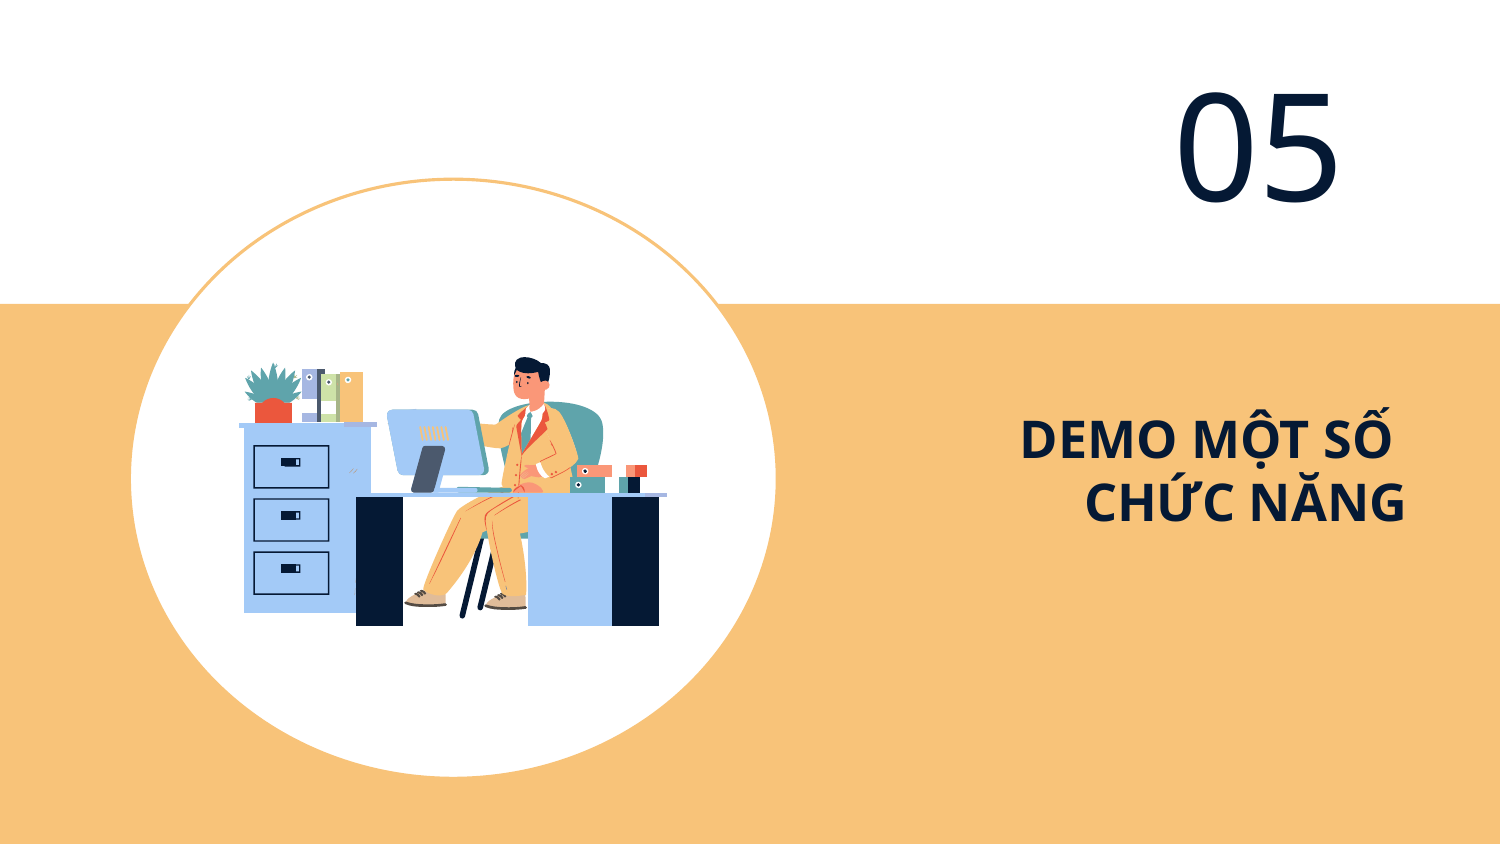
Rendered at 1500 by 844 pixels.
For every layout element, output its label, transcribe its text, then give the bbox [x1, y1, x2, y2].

title DEMO MỘT SỐ CHỨC NĂNG [821, 400, 1423, 539]
text_box [129, 179, 778, 779]
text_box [238, 356, 668, 626]
title 05 [1158, 117, 1500, 247]
